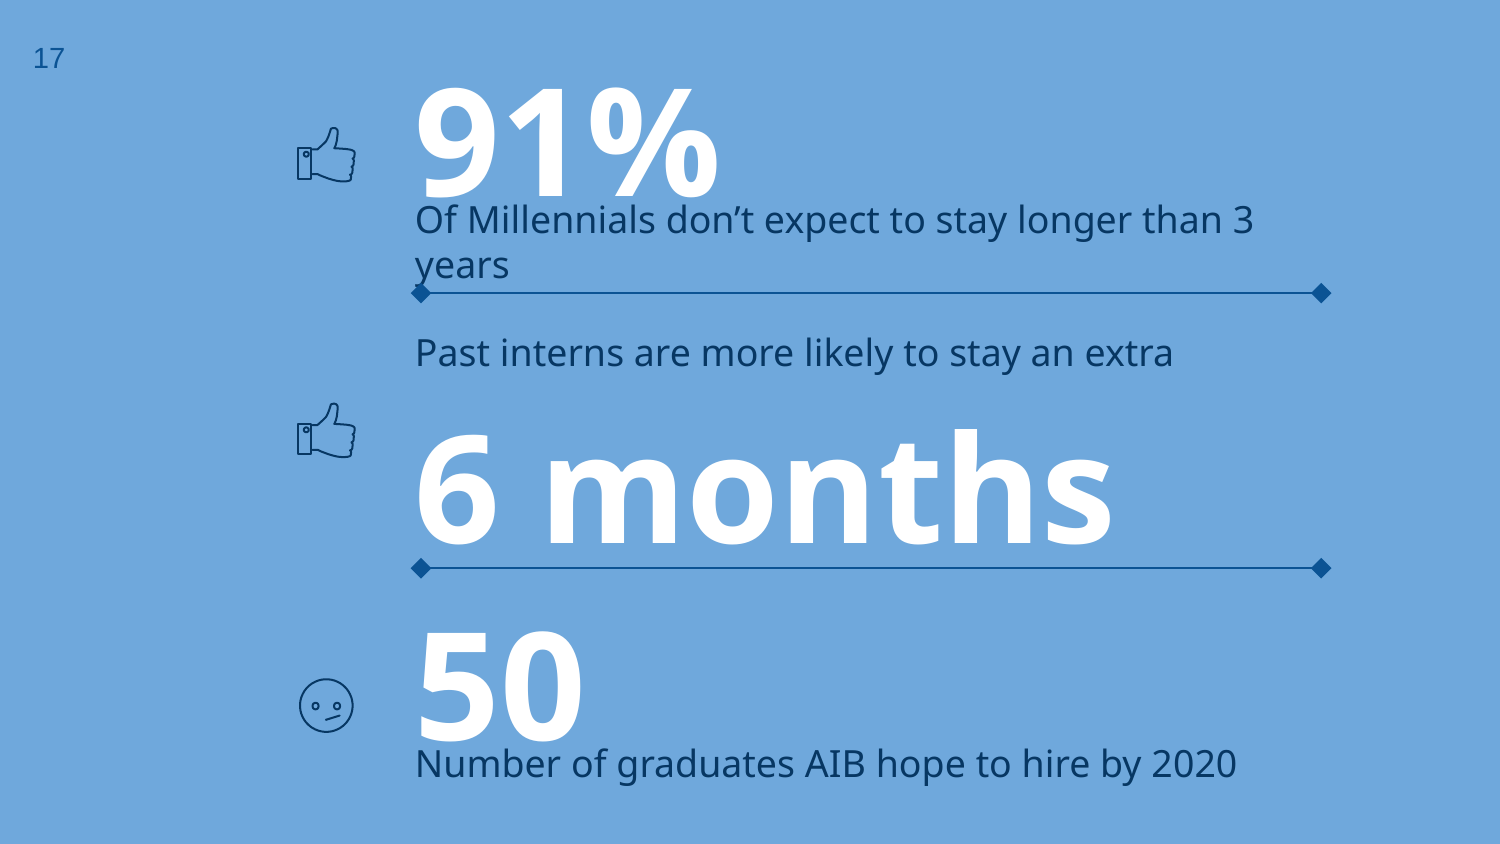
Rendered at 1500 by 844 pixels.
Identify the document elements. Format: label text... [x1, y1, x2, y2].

slide_number ‹#› [17, 23, 315, 230]
title 50 [399, 575, 1371, 722]
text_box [297, 403, 355, 458]
title 6 months [399, 390, 1371, 526]
subtitle Past interns are more likely to stay an extra [399, 313, 1371, 390]
subtitle Number of graduates AIB hope to hire by 2020 [399, 725, 1371, 802]
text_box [297, 127, 355, 182]
title 91% [399, 31, 1371, 179]
subtitle Of Millennials don’t expect to stay longer than 3 years [399, 181, 1371, 258]
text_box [299, 679, 353, 733]
